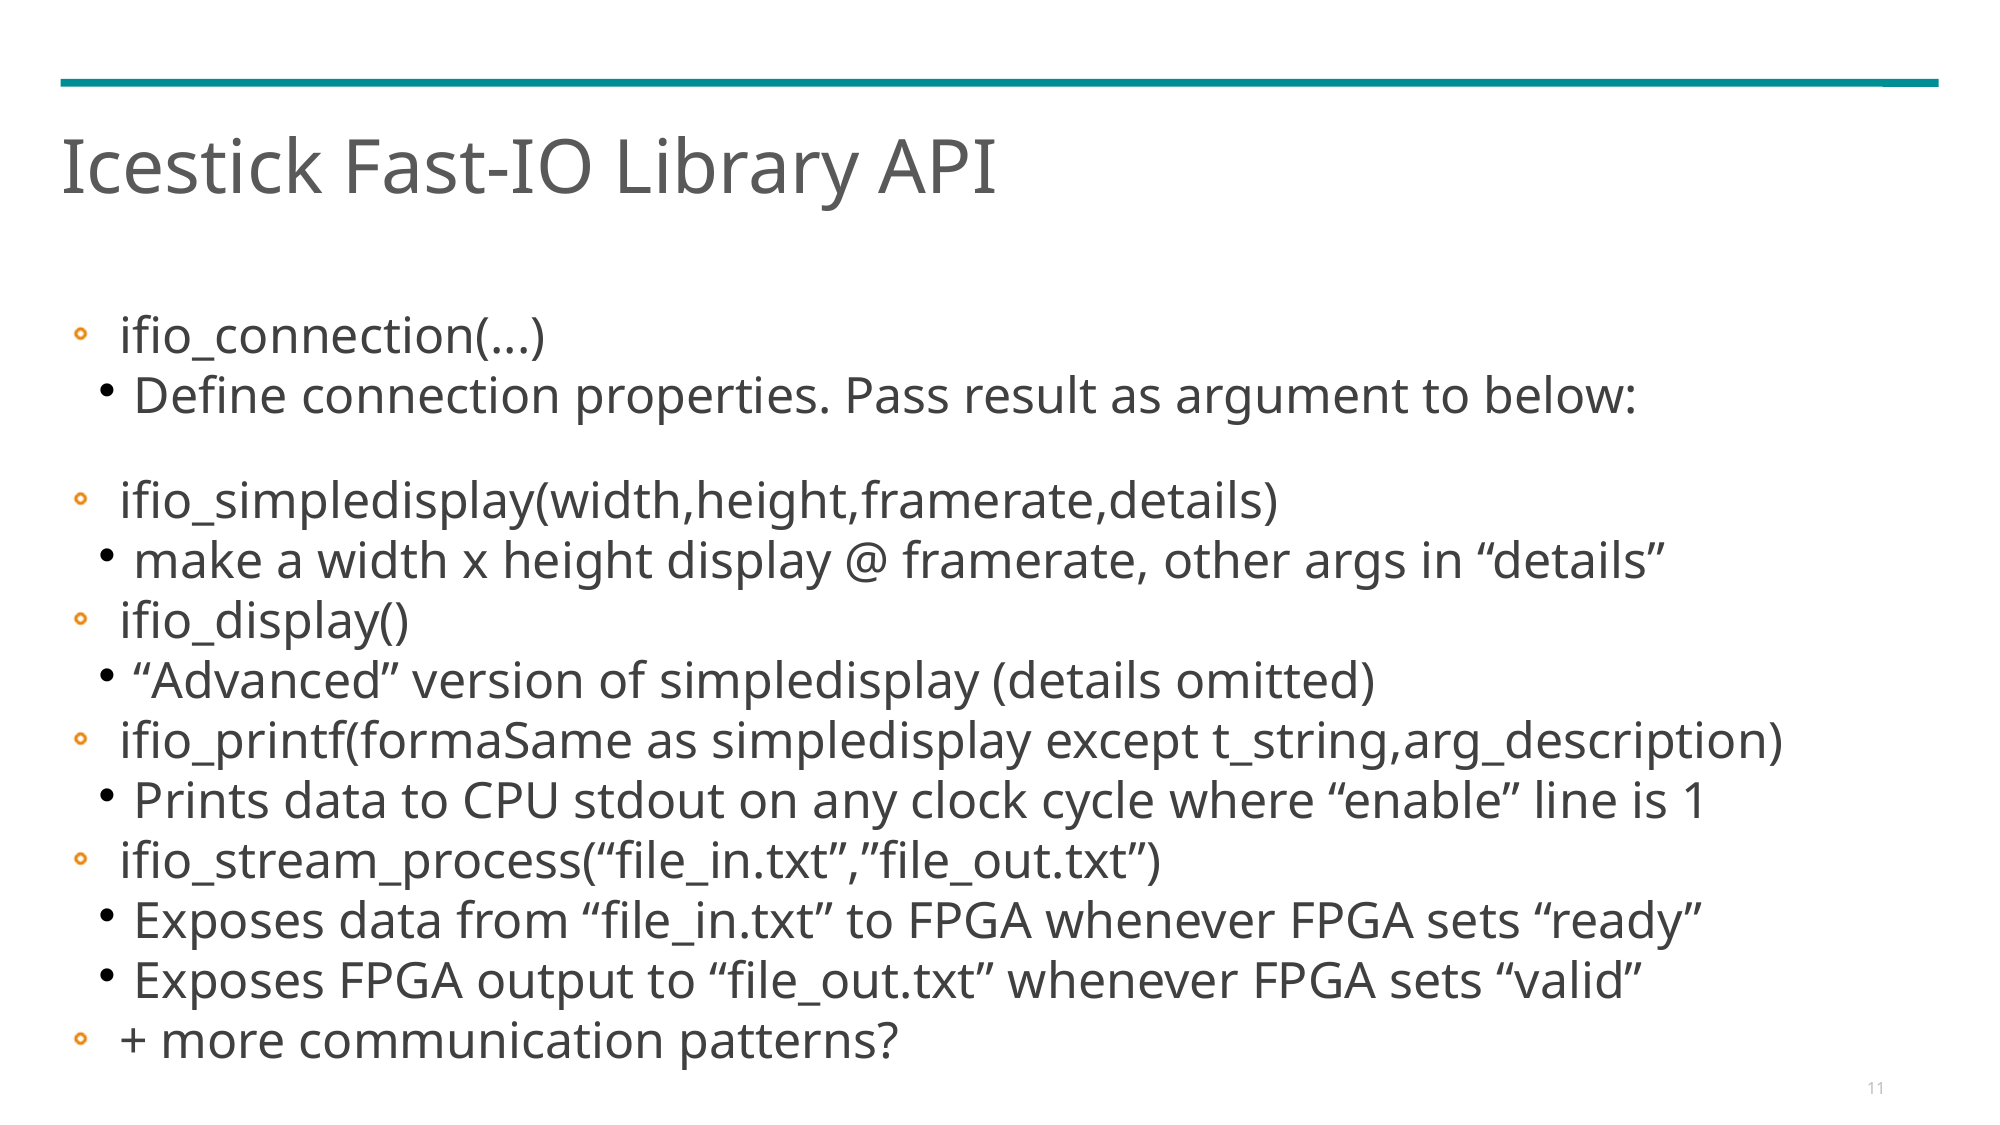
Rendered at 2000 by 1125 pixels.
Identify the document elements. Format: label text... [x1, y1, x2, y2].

picture [63, 316, 99, 352]
text_box Icestick Fast-IO Library API [46, 121, 1922, 205]
picture [63, 1021, 99, 1057]
picture [63, 721, 99, 757]
picture [63, 841, 99, 877]
picture [63, 481, 99, 517]
picture [63, 601, 99, 637]
text_box ifio_connection(...) Define connection properties. Pass result as argument to below: ifio_simpledisplay(width,height,framerate,details) make a width x height display @ framerate, other args in “details” ifio_display() “Advanced” version of simpledisplay (details omitted) ifio_printf(formaSame as simpledisplay except t_string,arg_description) Prints data to CPU stdout on any clock cycle where “enable” line is 1 ifio_stream_process(“file_in.txt”,”file_out.txt”) Exposes data from “file_in.txt” to FPGA whenever FPGA sets “ready” Exposes FPGA output to “file_out.txt” whenever FPGA sets “valid” + more communication patterns? [48, 296, 1924, 778]
